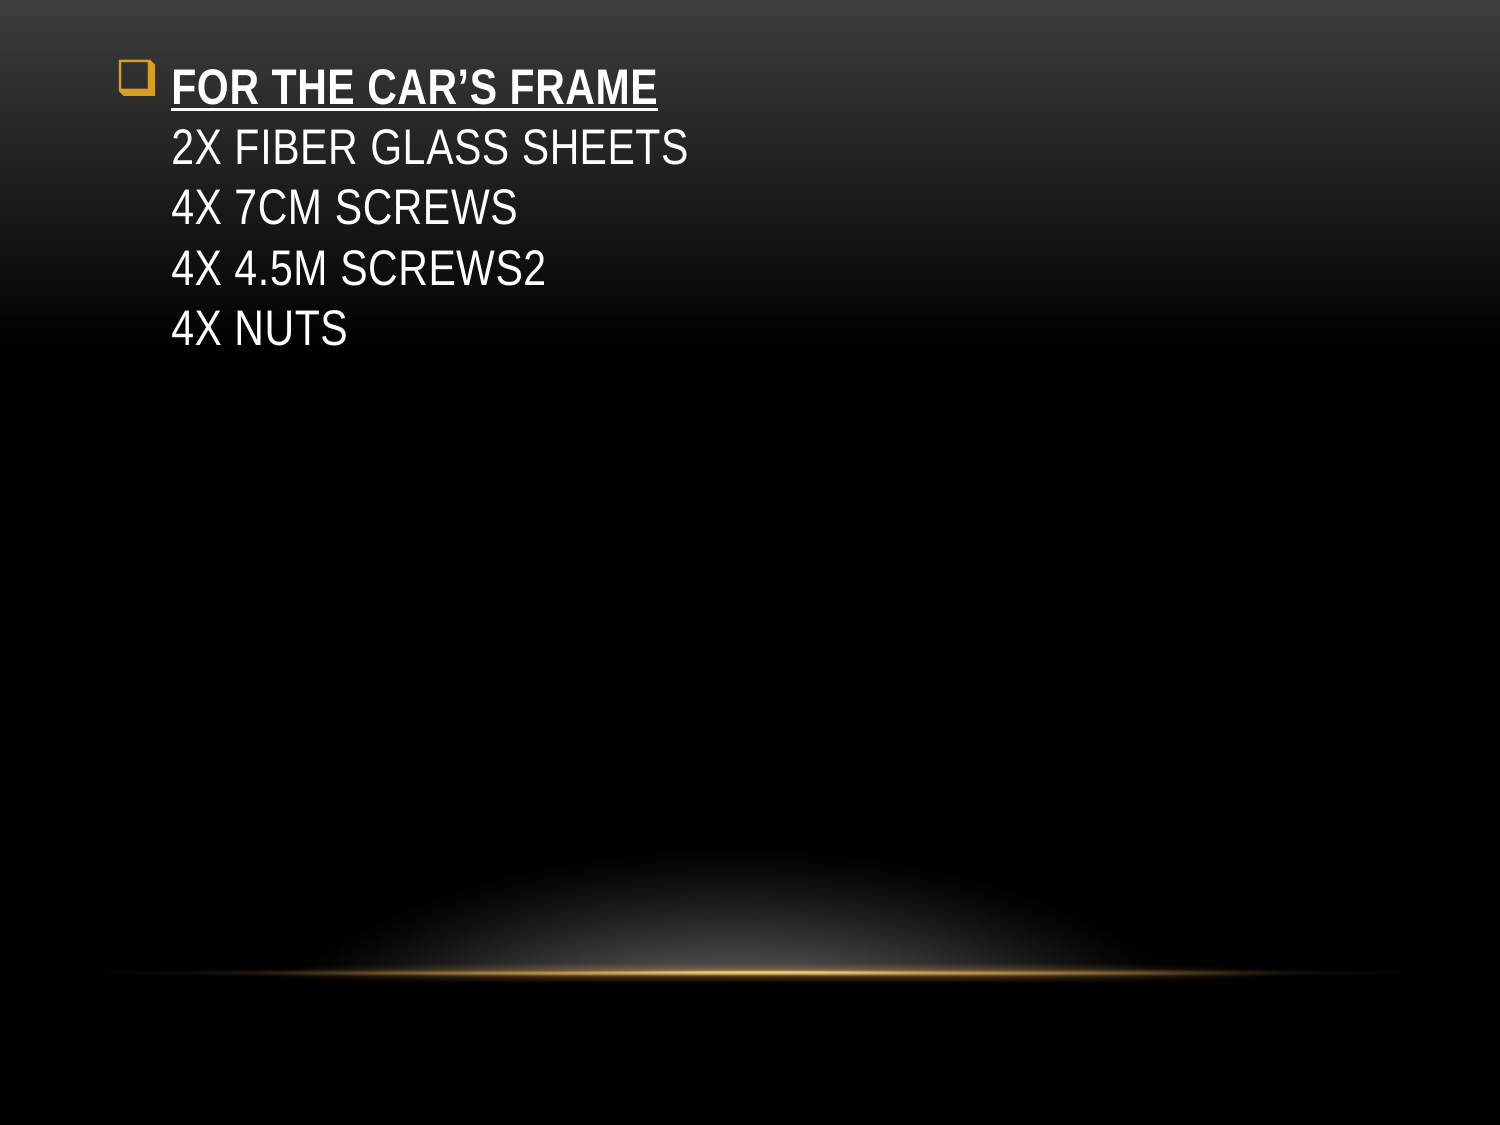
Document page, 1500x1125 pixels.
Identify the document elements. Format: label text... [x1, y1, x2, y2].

title for the car’s frame 2x fiber glass sheets 4x 7cm screws 4x 4.5m screws2 4x nuts [99, 45, 1400, 363]
picture [0, 0, 1500, 1125]
